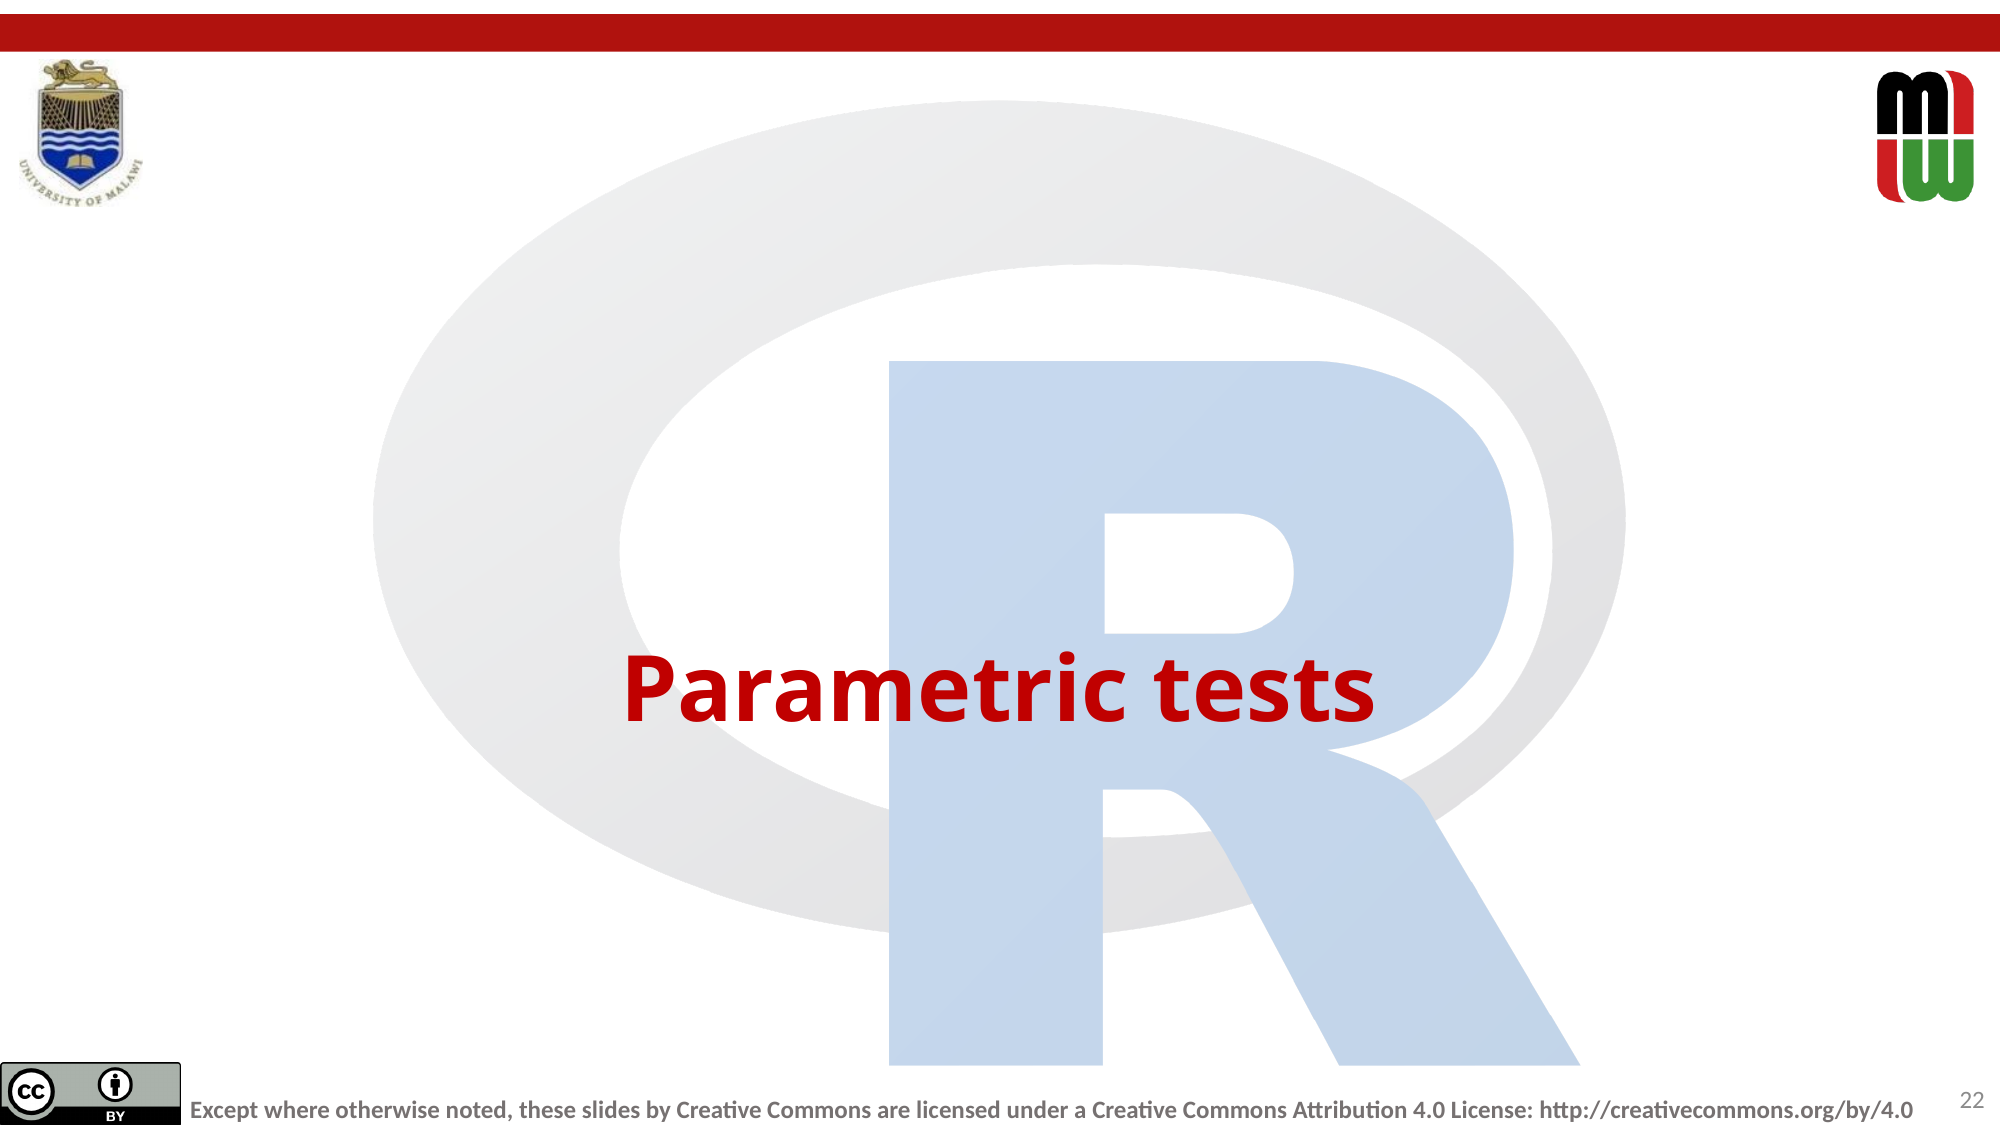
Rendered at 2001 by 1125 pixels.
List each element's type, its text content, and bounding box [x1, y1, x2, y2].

picture [0, 1062, 181, 1125]
picture [19, 59, 143, 207]
slide_number 22 [1550, 1073, 2000, 1125]
title Parametric tests [136, 280, 1862, 749]
